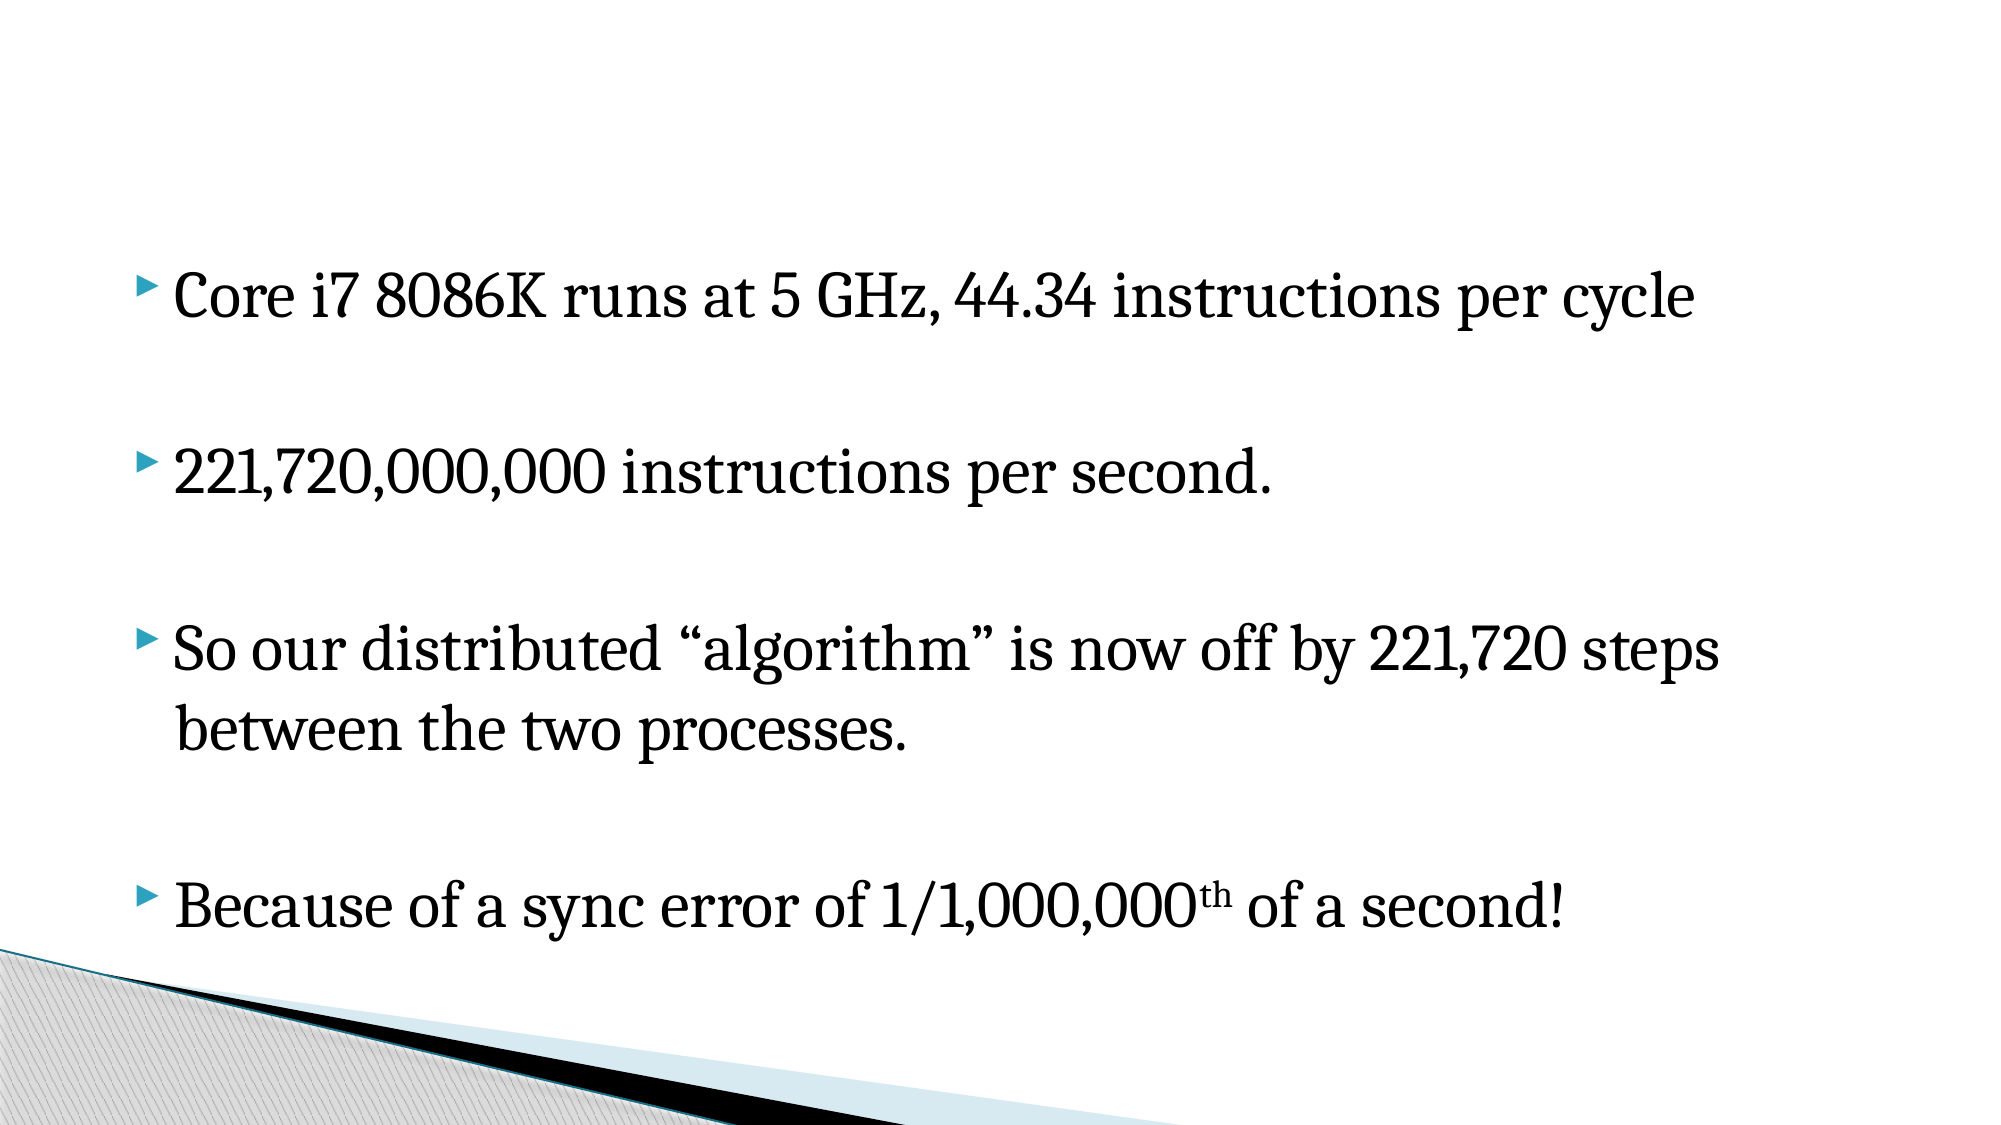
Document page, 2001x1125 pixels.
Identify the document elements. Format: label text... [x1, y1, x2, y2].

list Core i7 8086K runs at 5 GHz, 44.34 instructions per cycle 221,720,000,000 instructions per second. So our distributed “algorithm” is now off by 221,720 steps between the two processes. Because of a sync error of 1/1,000,000th of a second! [99, 242, 1900, 986]
